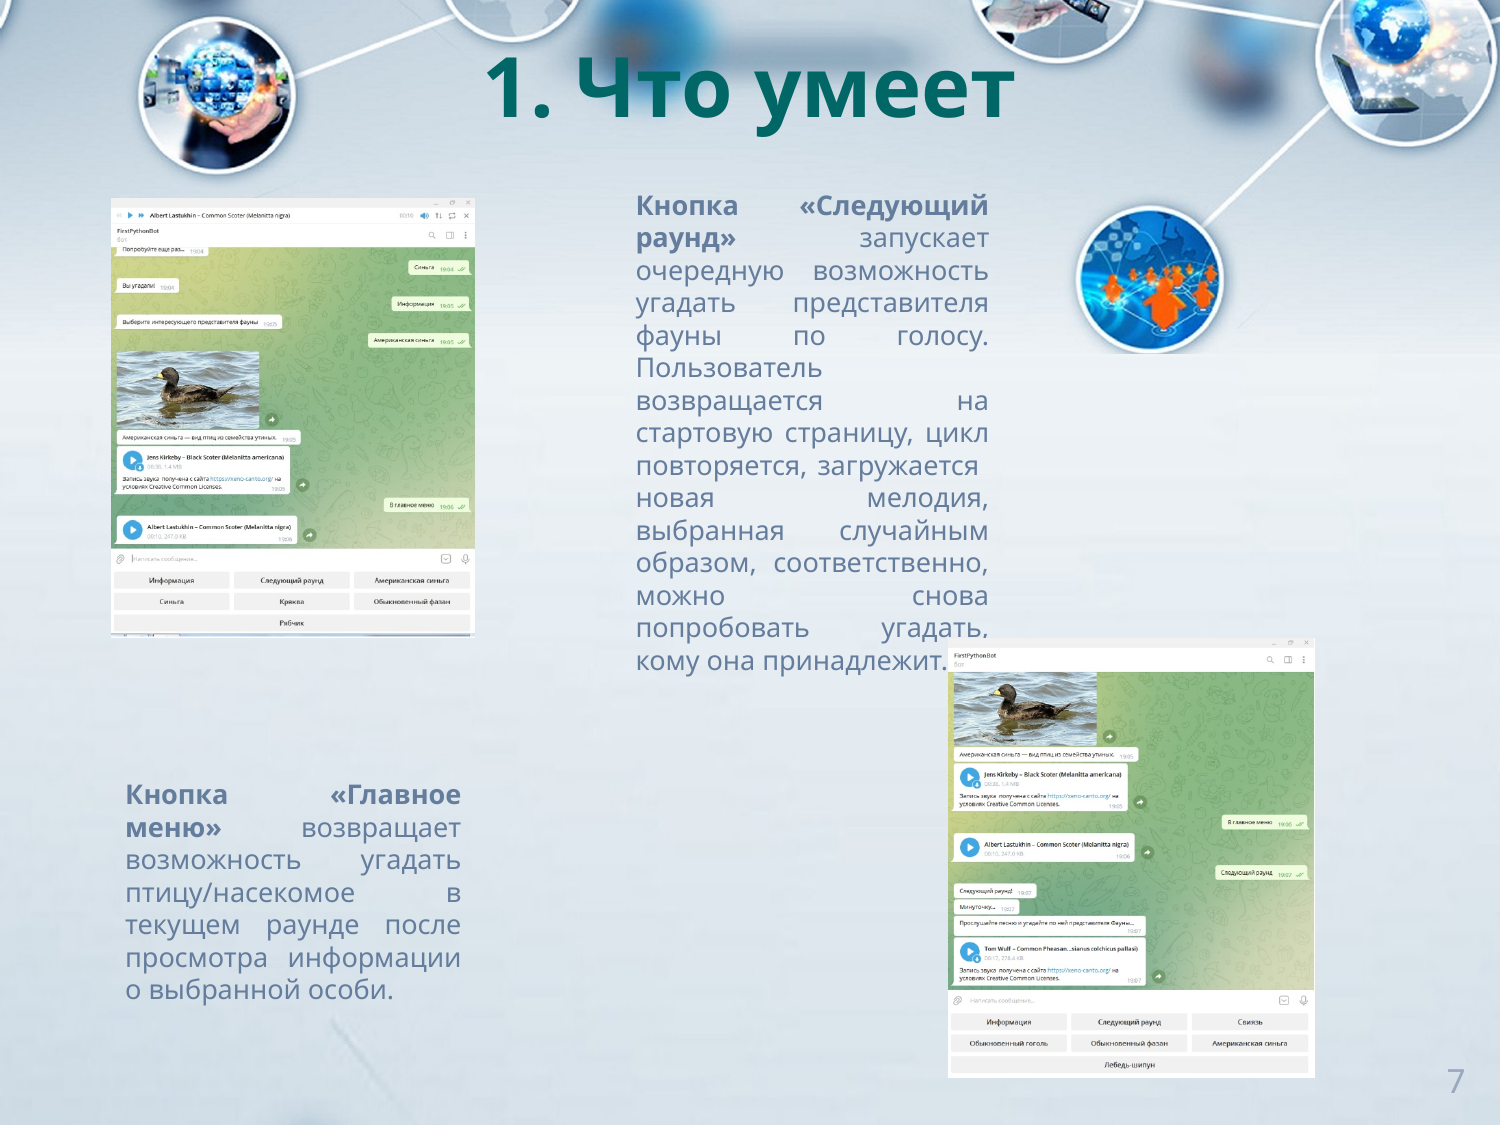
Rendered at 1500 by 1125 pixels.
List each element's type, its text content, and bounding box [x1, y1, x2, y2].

text_box Кнопка «Следующий раунд» запускает очередную возможность угадать представителя фауны по голосу. Пользователь возвращается на стартовую страницу, цикл повторяется, загружается новая мелодия, выбранная случайным образом, соответственно, можно снова попробовать угадать, кому она принадлежит. [620, 181, 1004, 683]
title 1. Что умеет [103, 26, 1397, 163]
picture [0, 0, 1500, 1125]
text_box Кнопка «Главное меню» возвращает возможность угадать птицу/насекомое в текущем раунде после просмотра информации о выбранной особи. [110, 770, 476, 1013]
